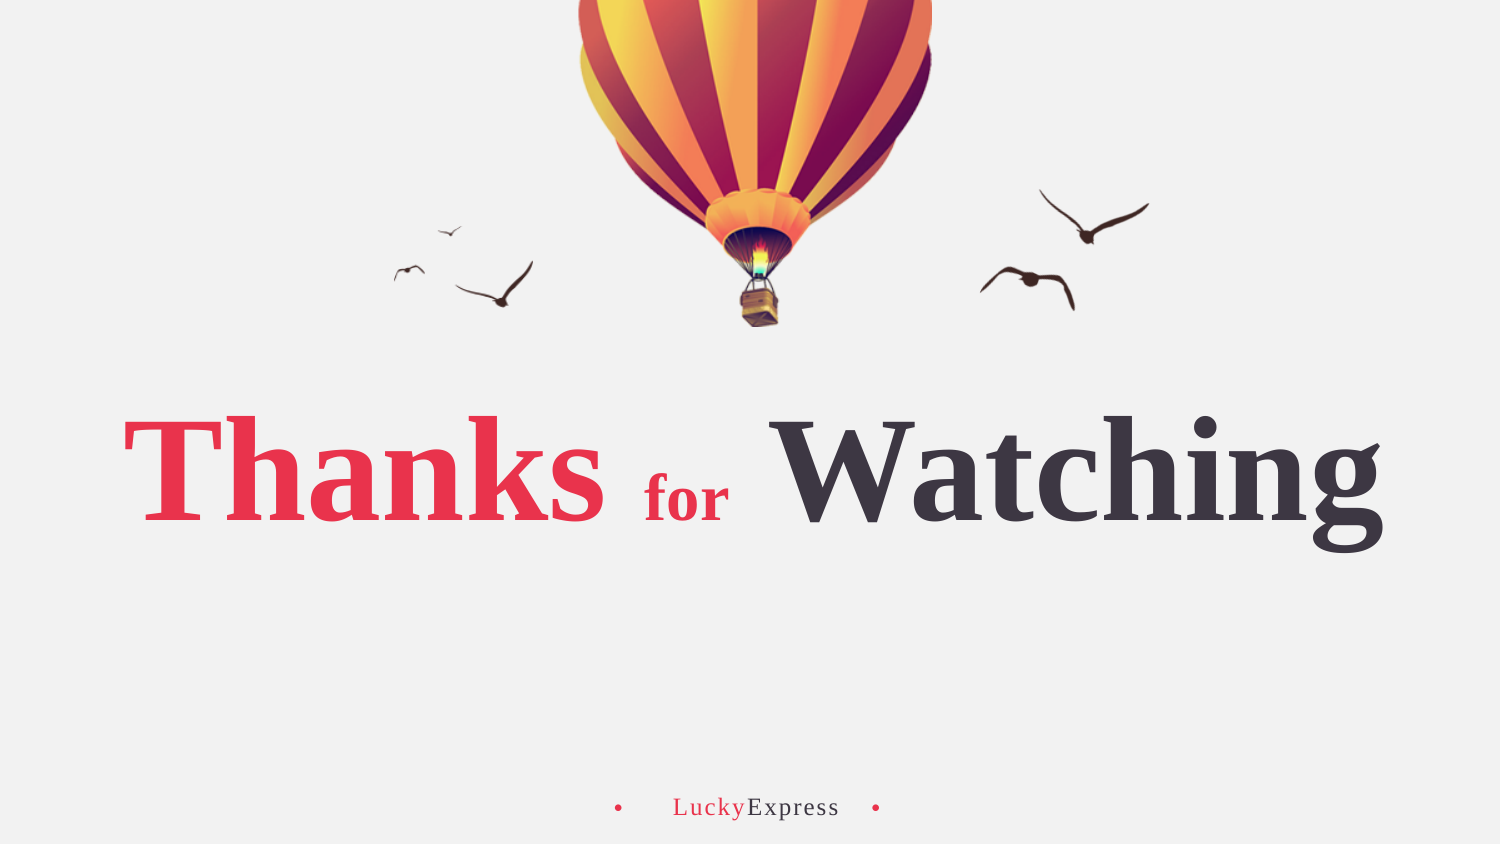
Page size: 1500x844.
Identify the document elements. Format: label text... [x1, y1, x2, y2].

picture [976, 155, 1155, 352]
picture [383, 217, 534, 308]
picture [576, 0, 932, 328]
text_box Thanks for Watching [110, 362, 1399, 558]
